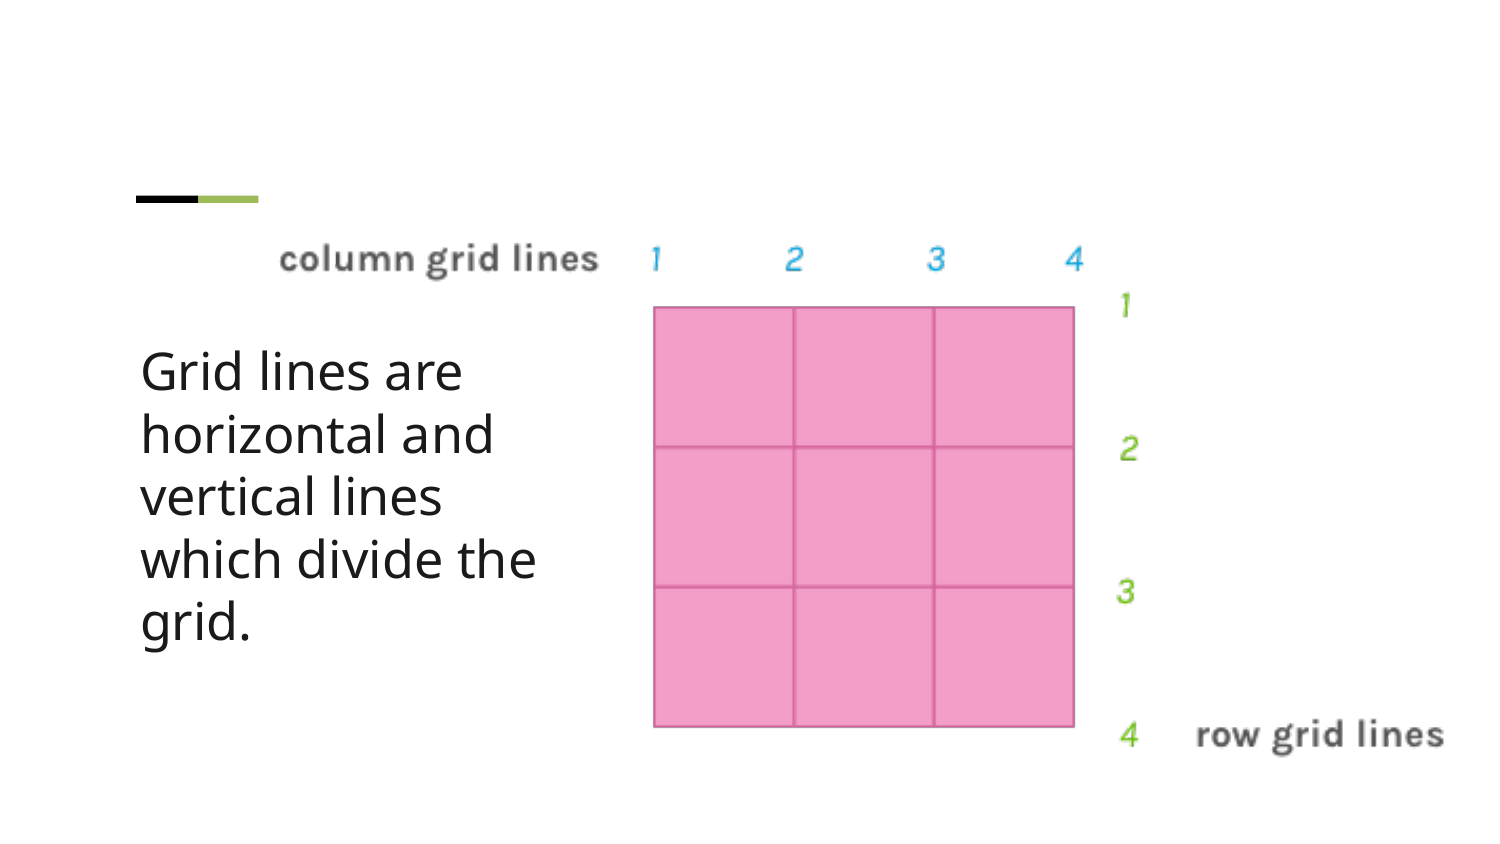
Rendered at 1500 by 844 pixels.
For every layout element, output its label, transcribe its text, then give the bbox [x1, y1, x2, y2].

picture [236, 144, 1488, 844]
text_box Grid lines are horizontal and vertical lines which divide the grid. [125, 323, 231, 597]
